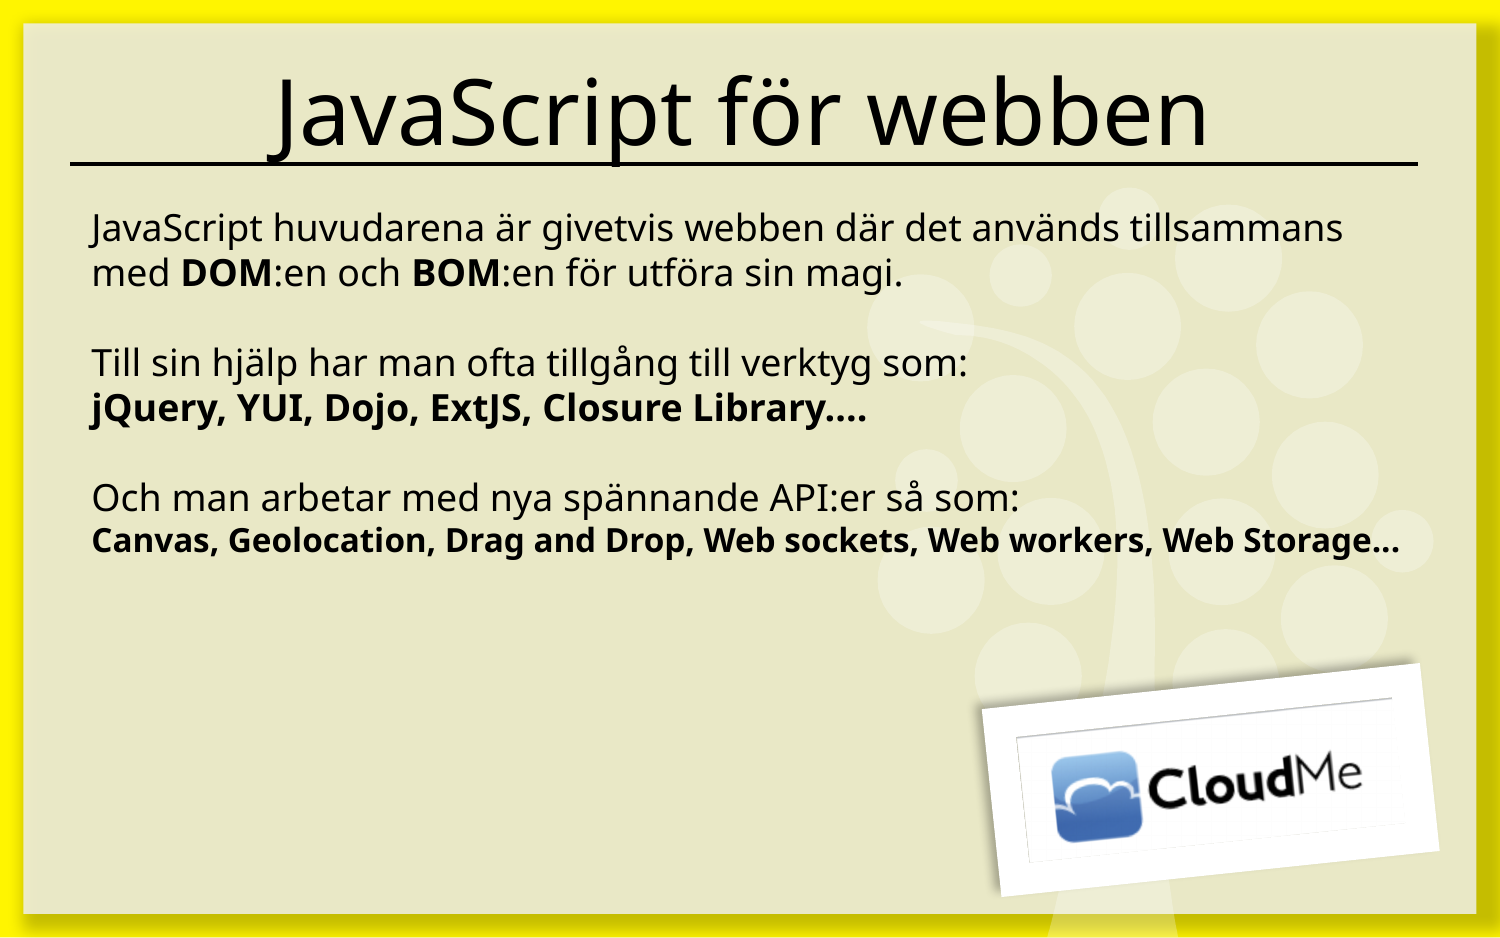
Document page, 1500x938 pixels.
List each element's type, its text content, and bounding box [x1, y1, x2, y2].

picture [1017, 698, 1405, 862]
title JavaScript för webben [105, 46, 1381, 174]
text_box JavaScript huvudarena är givetvis webben där det används tillsammans med DOM:en och BOM:en för utföra sin magi. Till sin hjälp har man ofta tillgång till verktyg som: jQuery, YUI, Dojo, ExtJS, Closure Library.... Och man arbetar med nya spännande API:er så som: Canvas, Geolocation, Drag and Drop, Web sockets, Web workers, Web Storage... [76, 197, 1447, 612]
